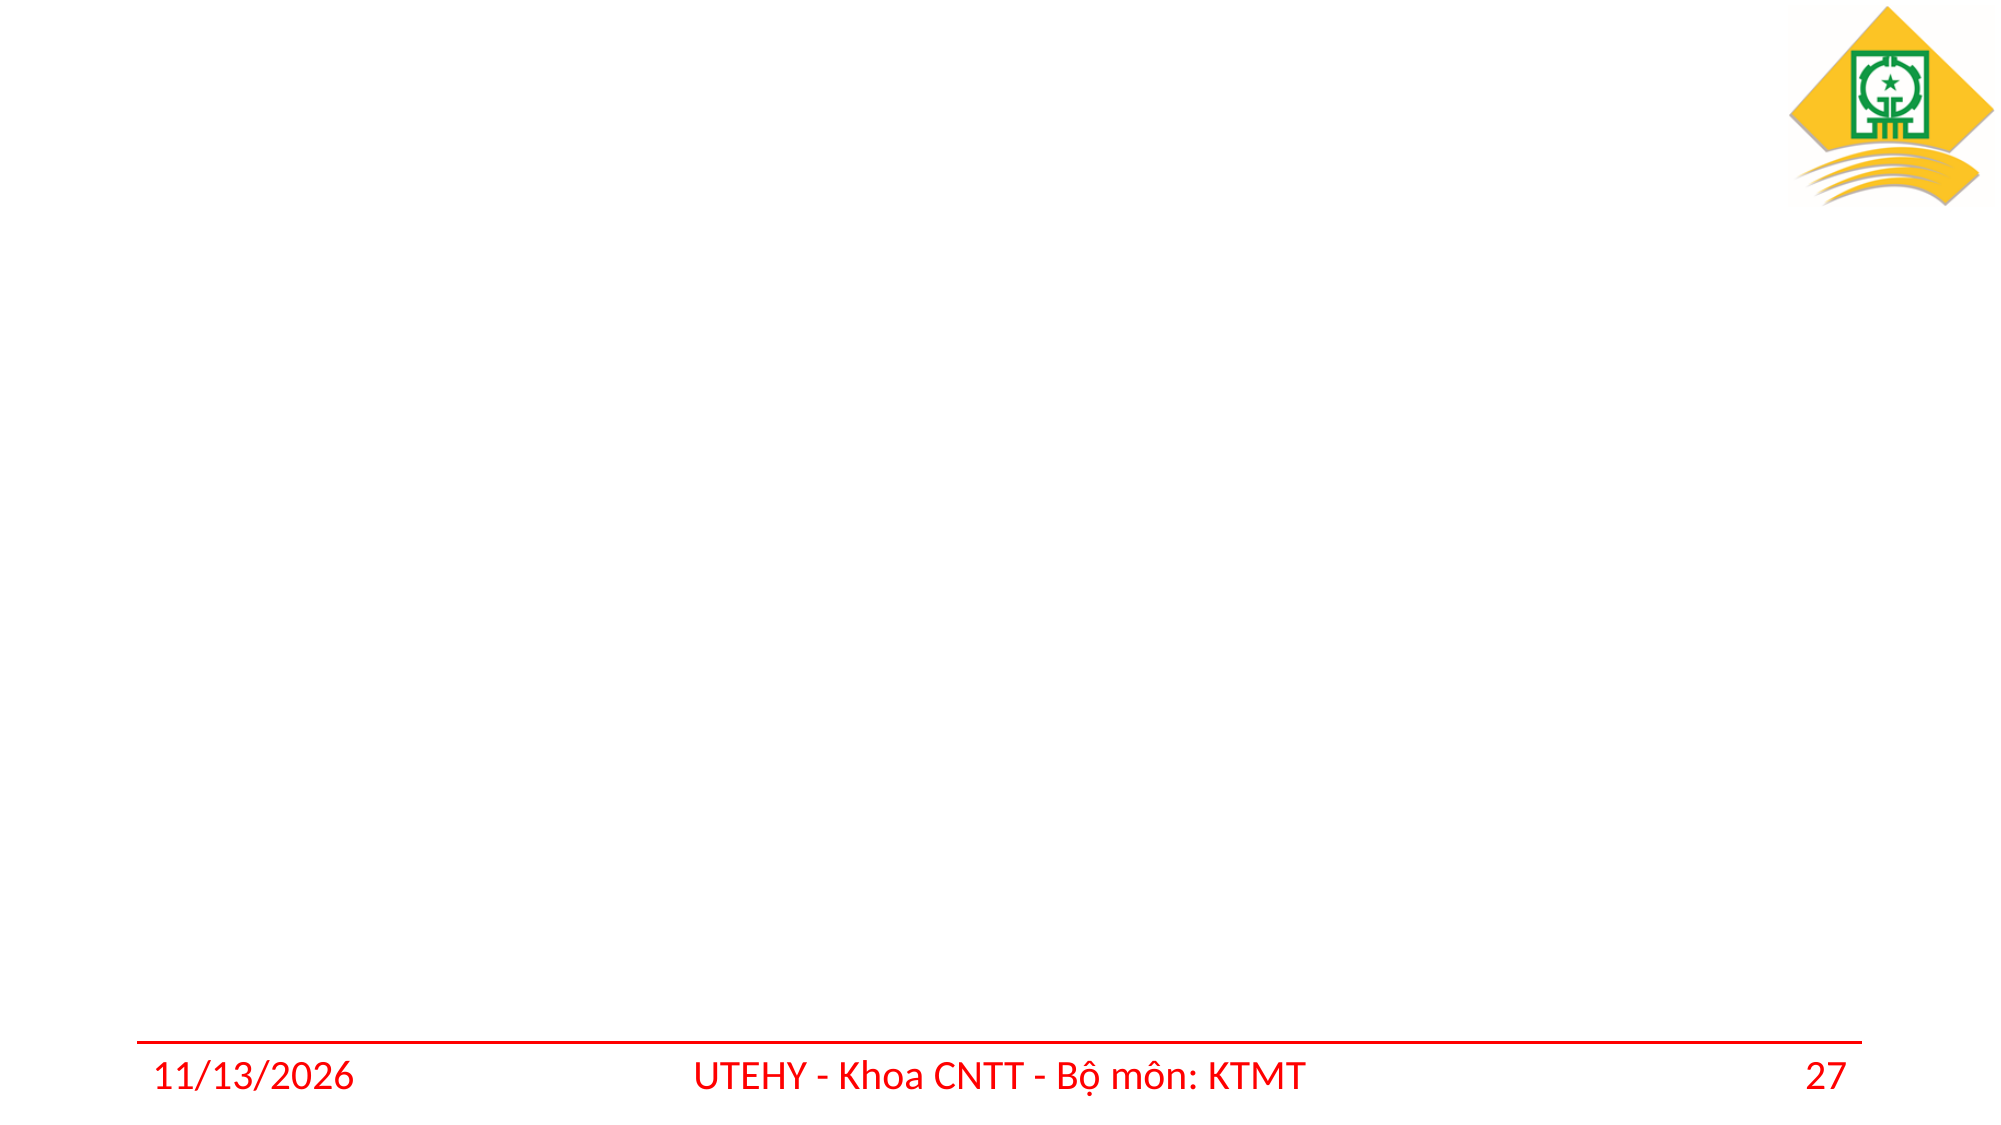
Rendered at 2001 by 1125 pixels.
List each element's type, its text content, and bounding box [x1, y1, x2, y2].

picture [1788, 5, 1995, 207]
footer UTEHY - Khoa CNTT - Bộ môn: KTMT [662, 1044, 1338, 1103]
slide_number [137, 1044, 588, 1103]
slide_number 27 [1412, 1043, 1863, 1103]
